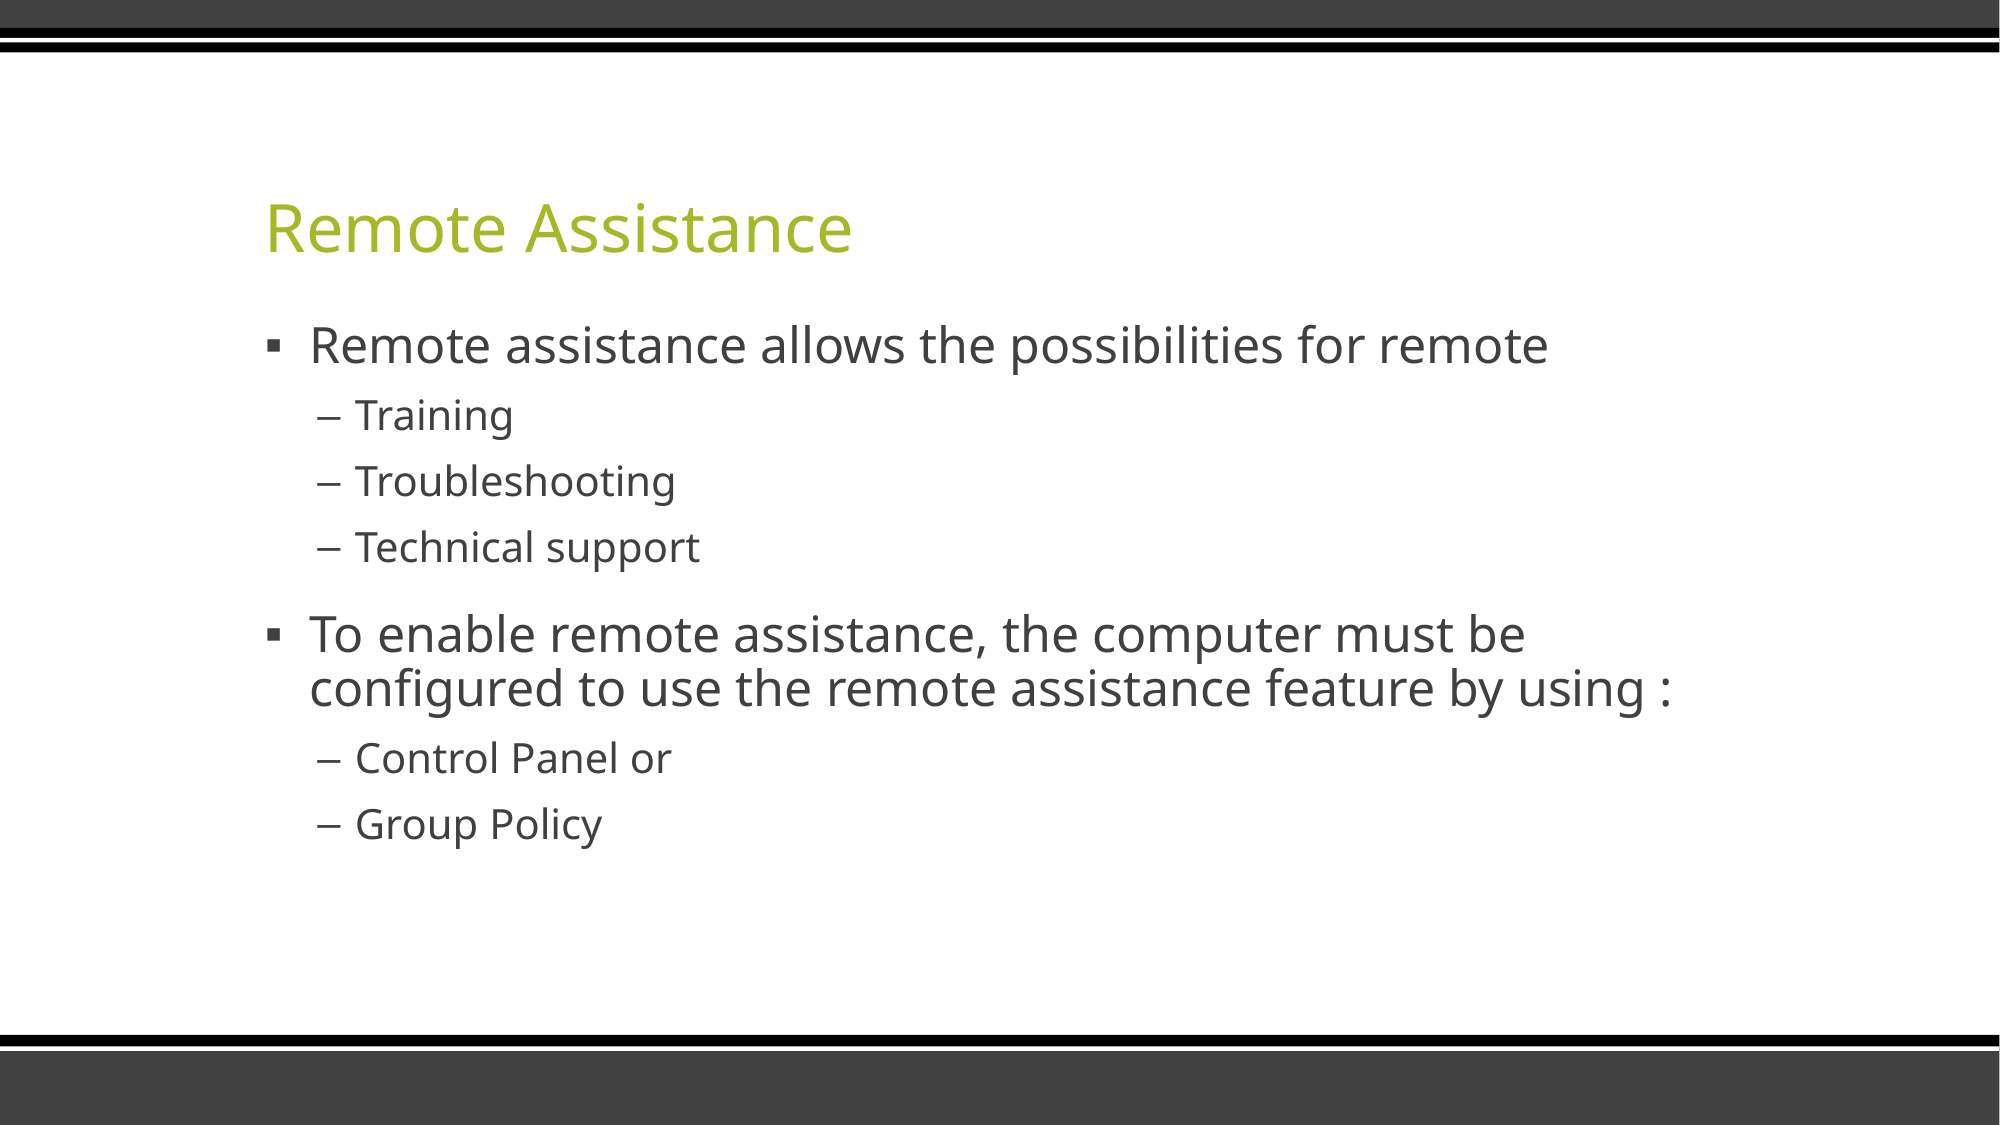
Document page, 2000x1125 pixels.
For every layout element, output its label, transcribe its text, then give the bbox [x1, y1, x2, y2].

list Remote assistance allows the possibilities for remote Training Troubleshooting Technical support To enable remote assistance, the computer must be configured to use the remote assistance feature by using : Control Panel or Group Policy [249, 312, 1750, 988]
title Remote Assistance [249, 99, 1750, 275]
